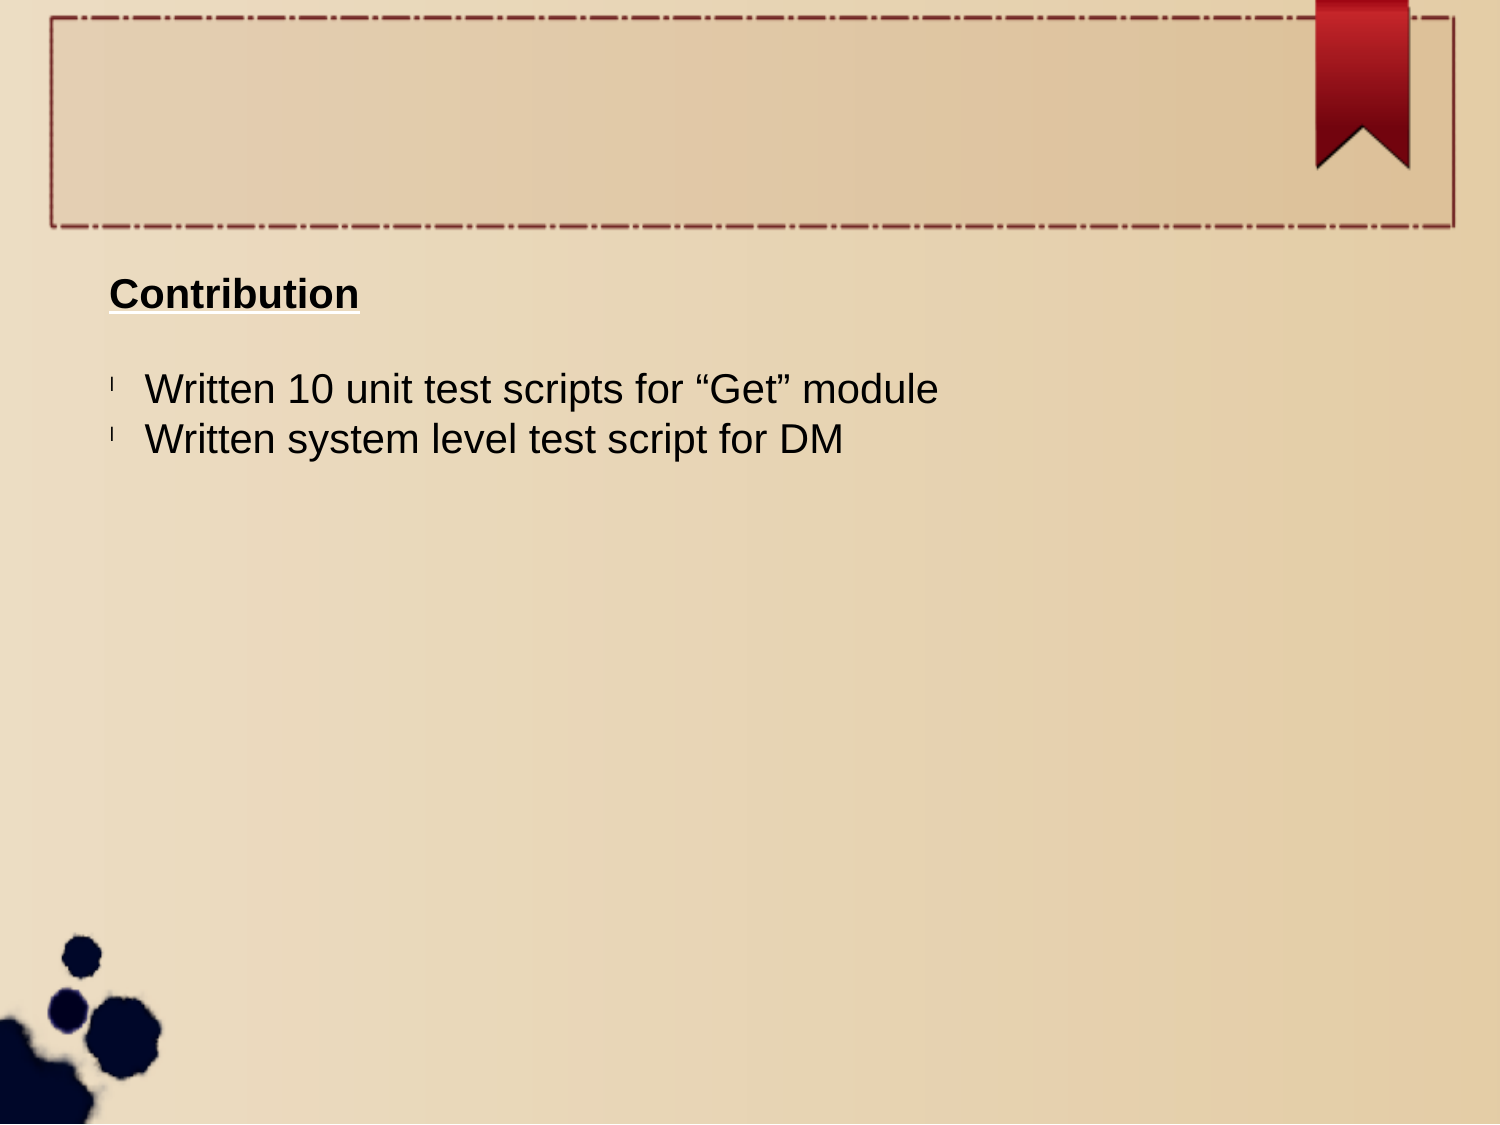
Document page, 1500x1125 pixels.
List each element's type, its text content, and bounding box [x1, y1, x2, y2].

picture [0, 0, 1500, 1124]
text_box Contribution Written 10 unit test scripts for “Get” module Written system level test script for DM [94, 259, 1417, 1087]
